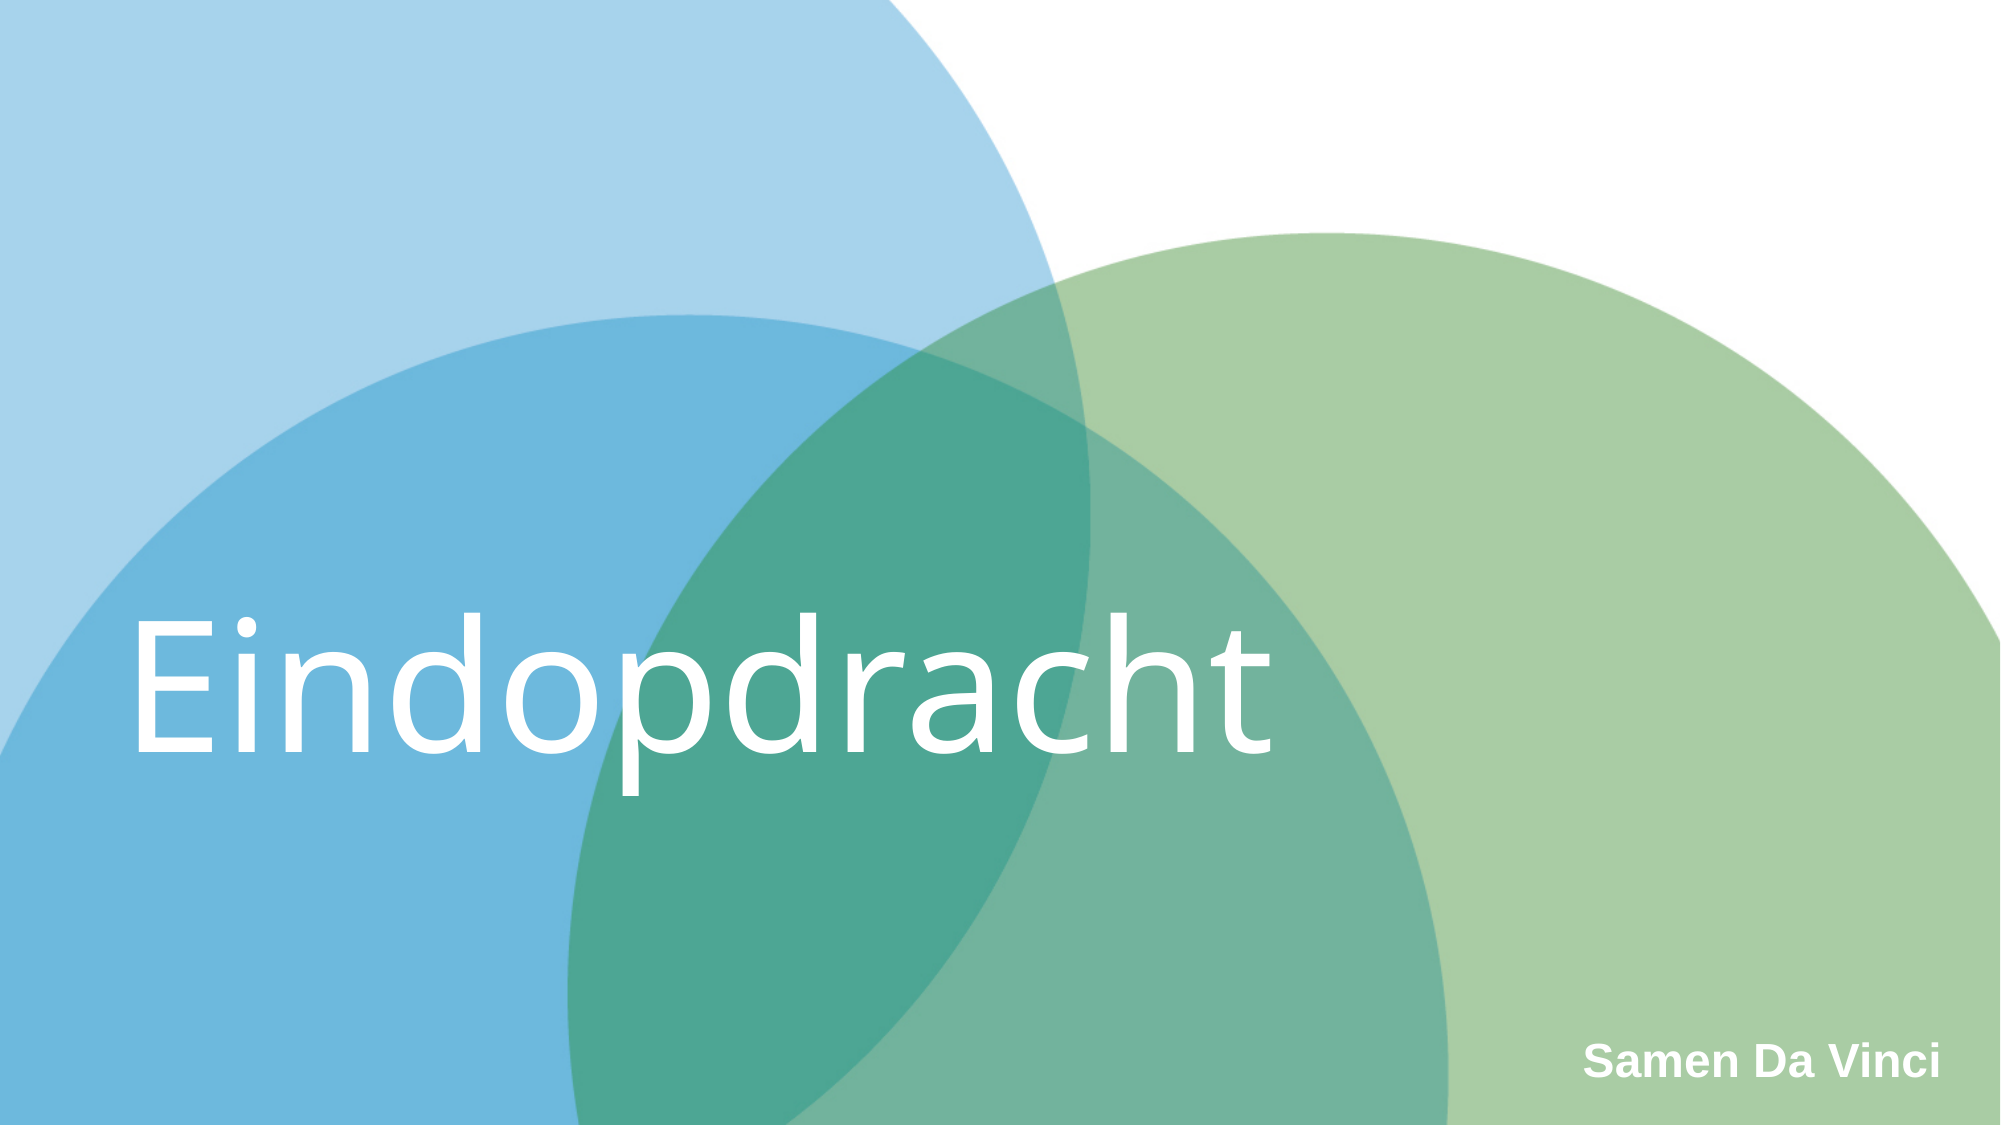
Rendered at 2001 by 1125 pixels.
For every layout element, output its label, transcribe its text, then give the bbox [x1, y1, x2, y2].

title Eindopdracht [106, 199, 1607, 900]
subtitle Samen Da Vinci [1567, 1028, 2000, 1100]
picture [0, 0, 2001, 1125]
